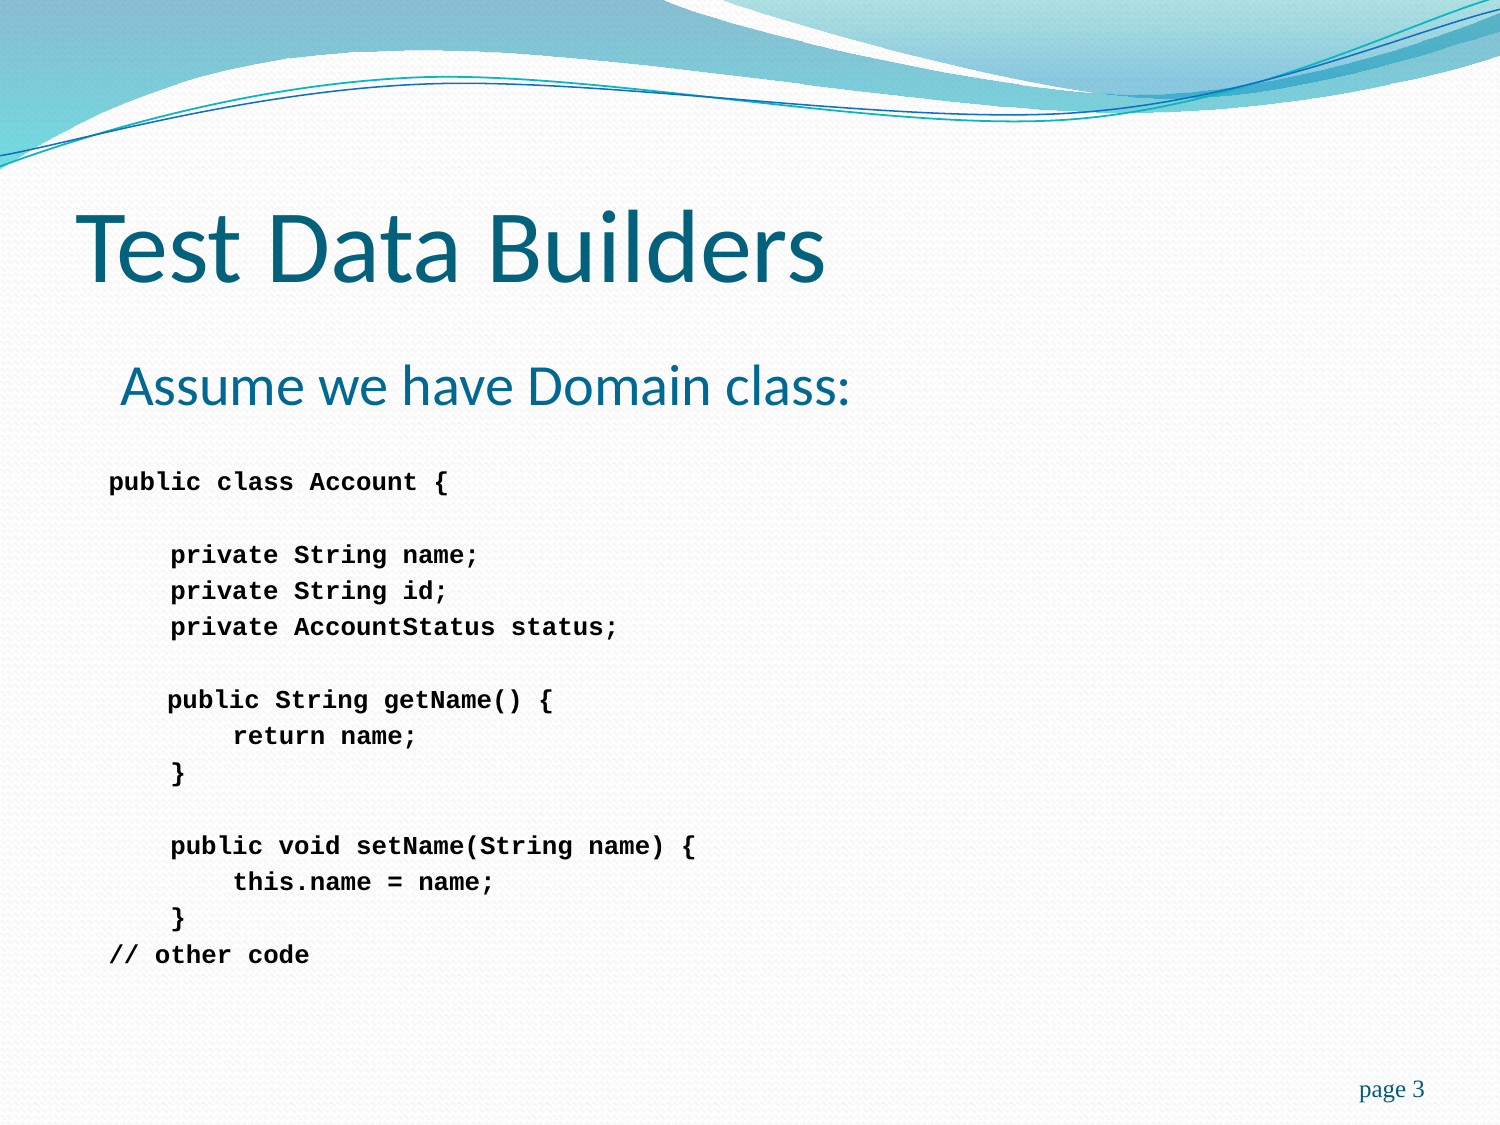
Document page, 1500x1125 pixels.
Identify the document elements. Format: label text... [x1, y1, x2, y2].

slide_number page 3 [1299, 1042, 1425, 1103]
list public class Account { private String name; private String id; private AccountStatus status; public String getName() { return name; } public void setName(String name) { this.name = name; } // other code [93, 457, 1427, 977]
title Test Data Builders [75, 115, 1425, 303]
text_box Assume we have Domain class: [105, 339, 1453, 425]
